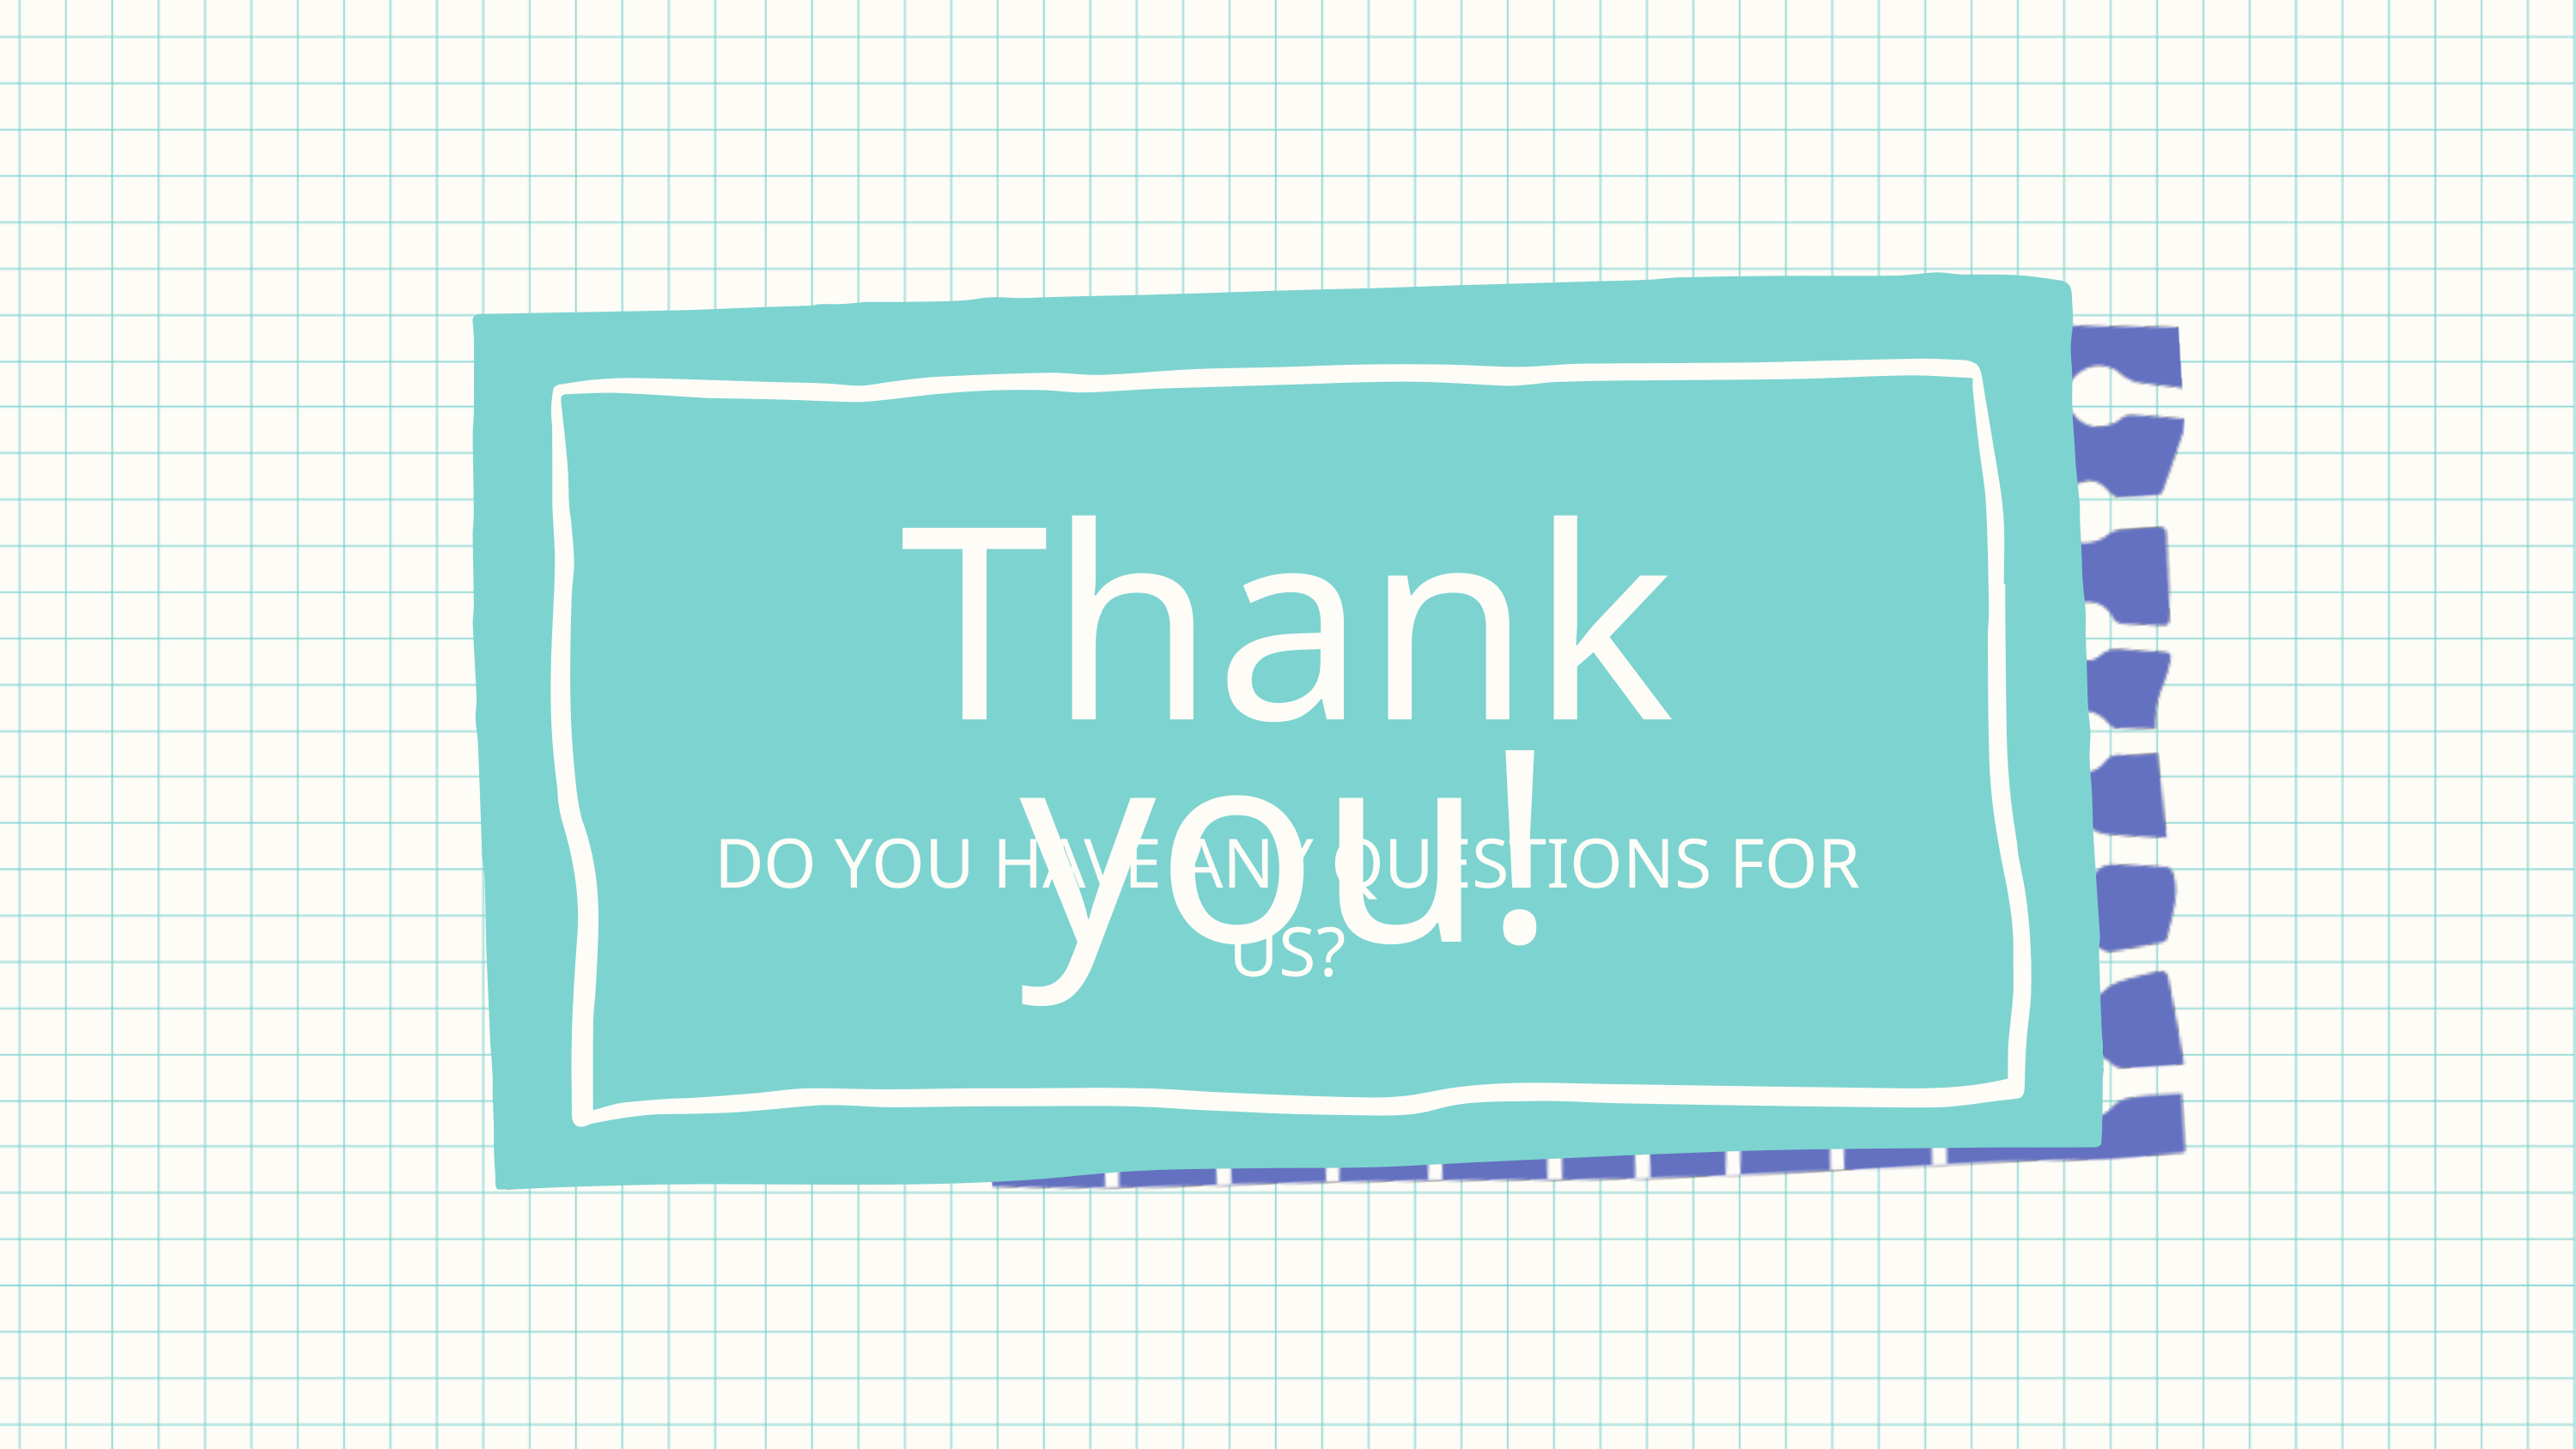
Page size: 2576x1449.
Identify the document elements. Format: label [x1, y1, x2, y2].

text_box [672, 550, 1904, 900]
picture [0, 0, 2576, 1449]
